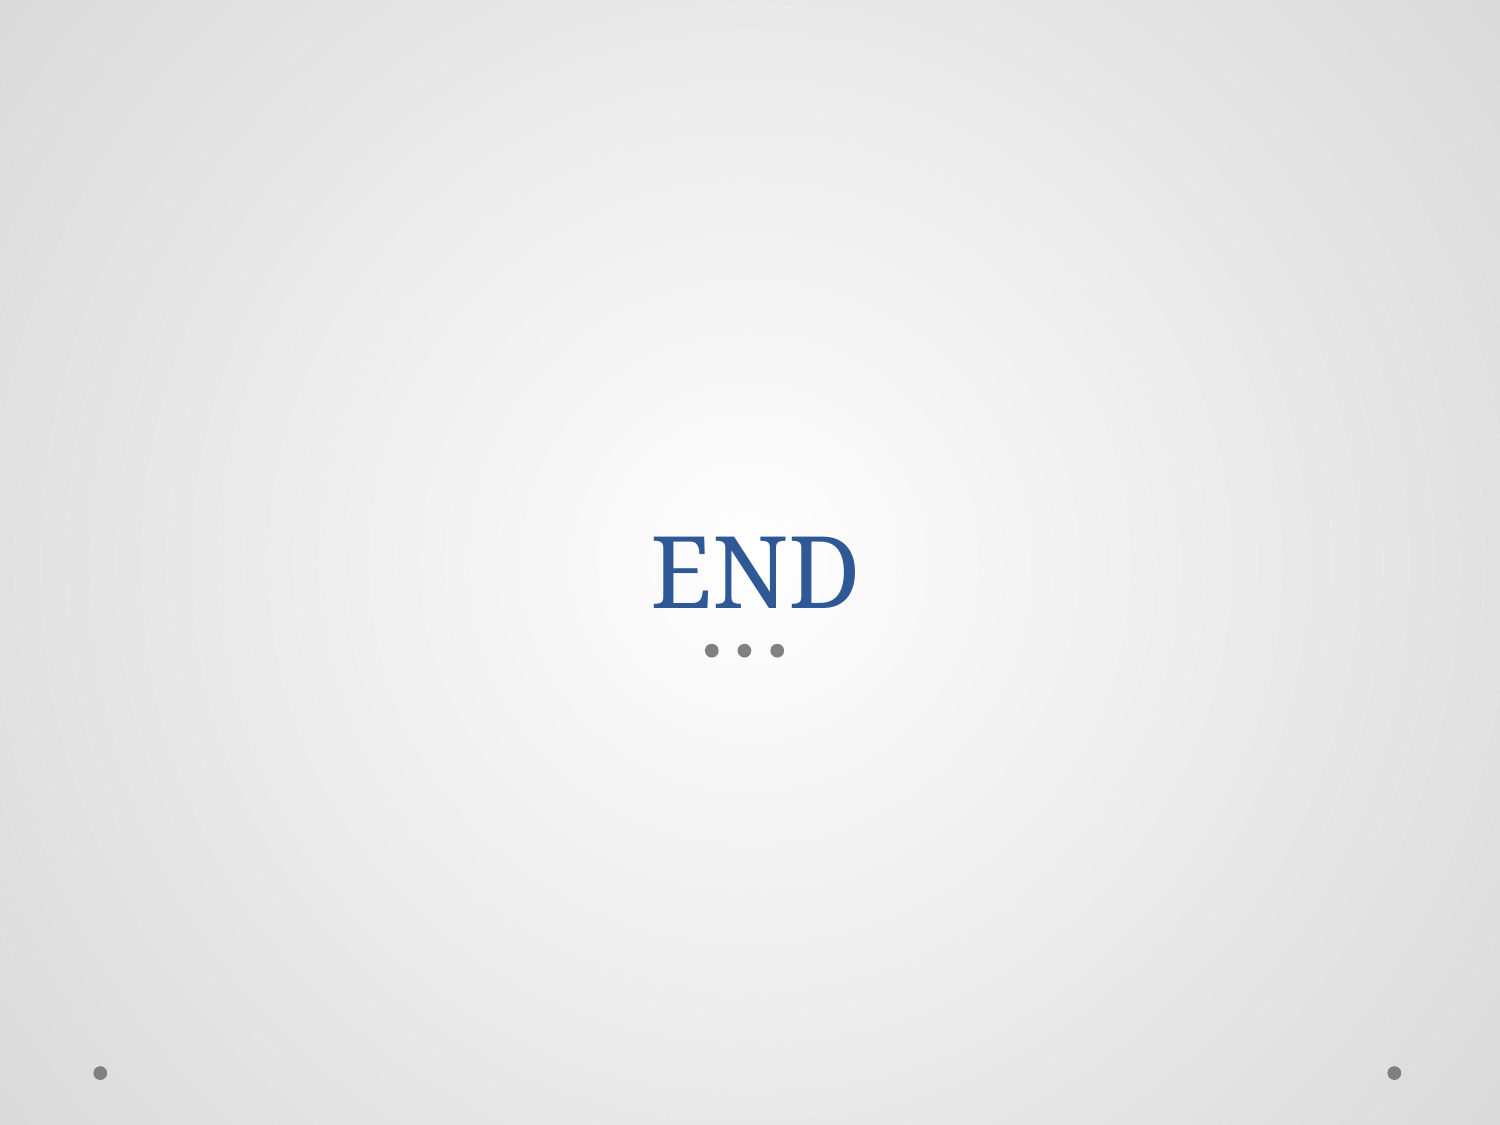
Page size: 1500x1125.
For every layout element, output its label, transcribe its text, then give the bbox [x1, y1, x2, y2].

title END [118, 224, 1394, 636]
